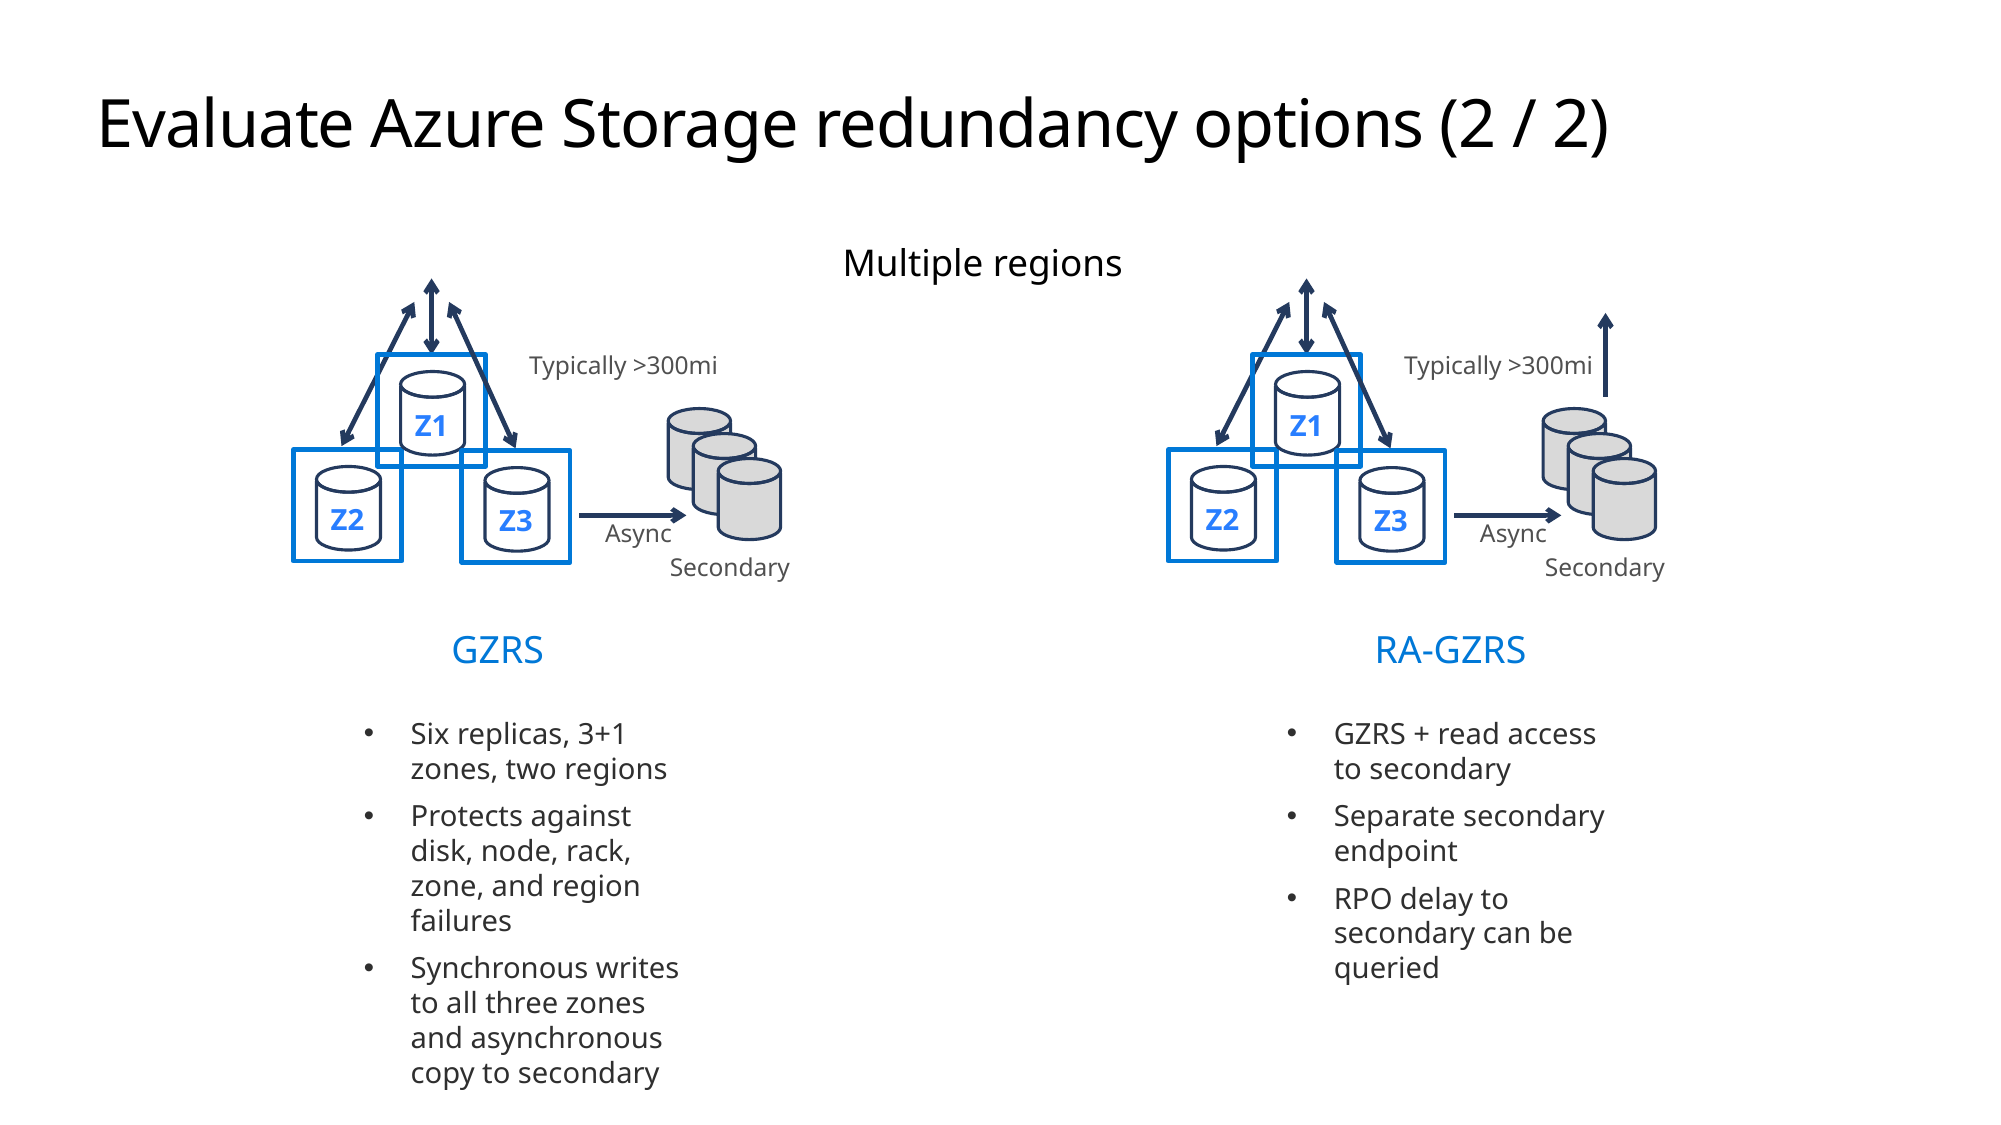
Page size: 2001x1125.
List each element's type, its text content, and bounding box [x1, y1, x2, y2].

title Evaluate Azure Storage redundancy options (2 / 2) [96, 75, 1904, 166]
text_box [293, 278, 817, 1014]
text_box Multiple regions [753, 215, 1213, 278]
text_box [1167, 278, 1692, 1014]
